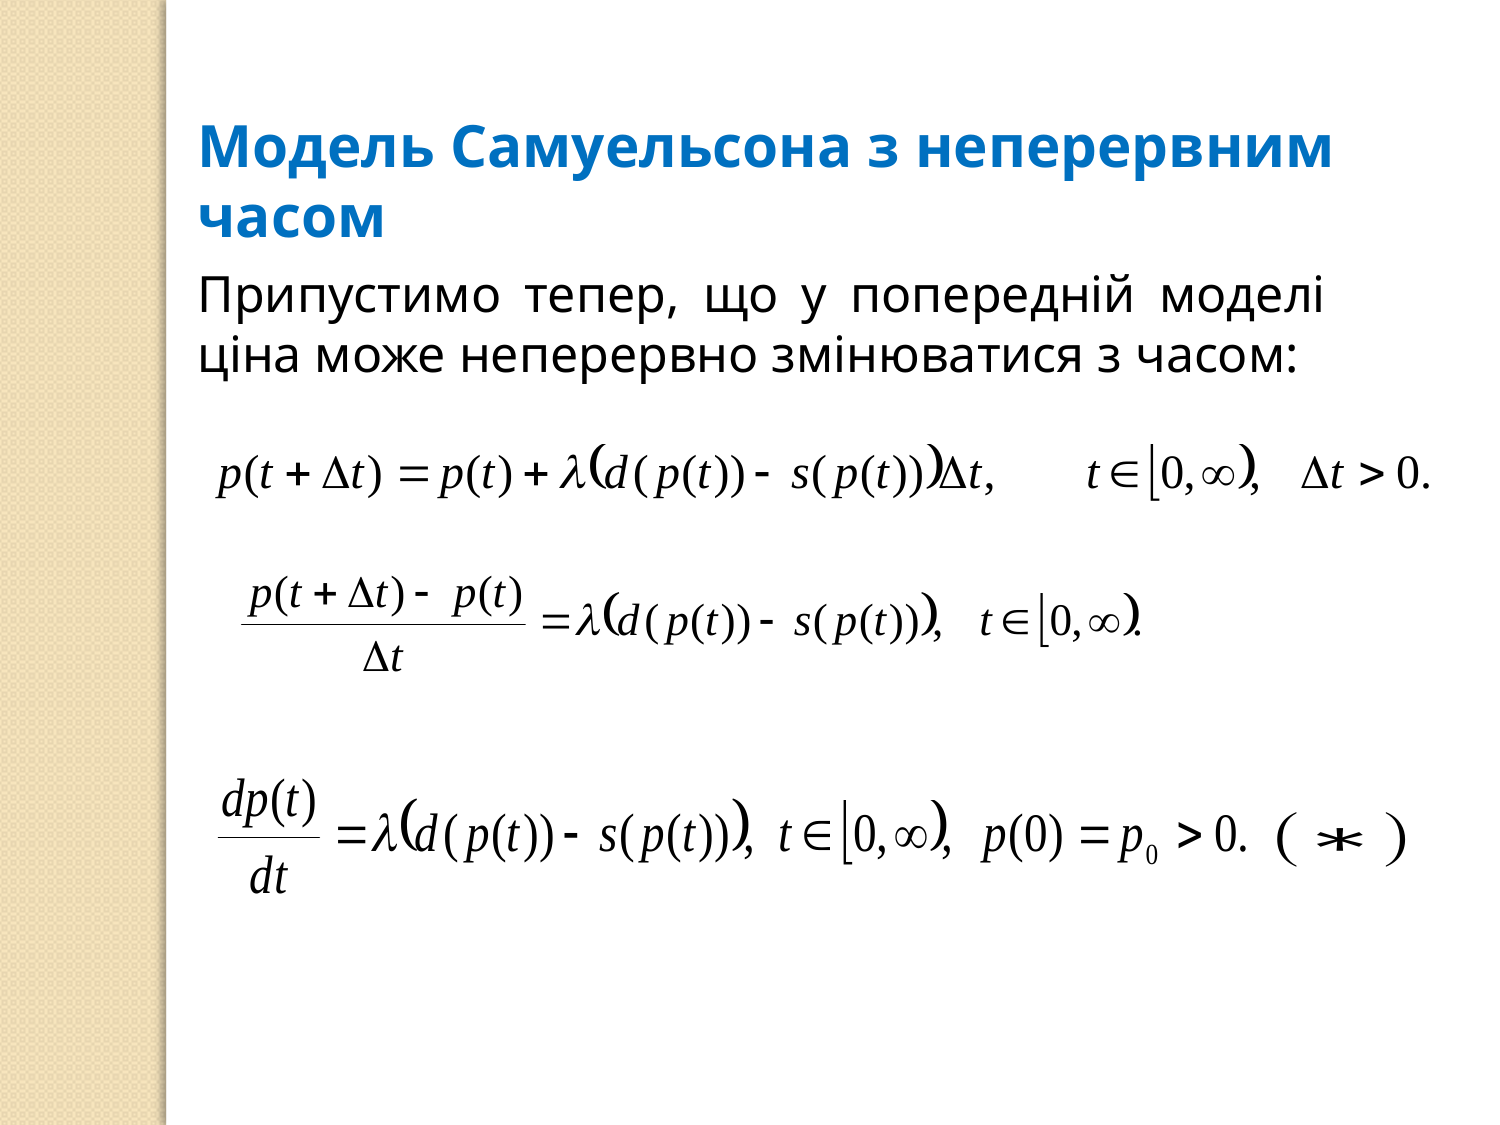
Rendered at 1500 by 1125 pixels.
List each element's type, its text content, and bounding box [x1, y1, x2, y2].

text_box Модель Самуельсона з неперервним часом [182, 101, 1412, 257]
picture [0, 444, 1500, 525]
picture [234, 562, 1500, 681]
text_box Припустимо тепер, що у попередній моделі ціна може неперервно змінюватися з часом: [182, 255, 1365, 390]
picture [210, 762, 1500, 906]
